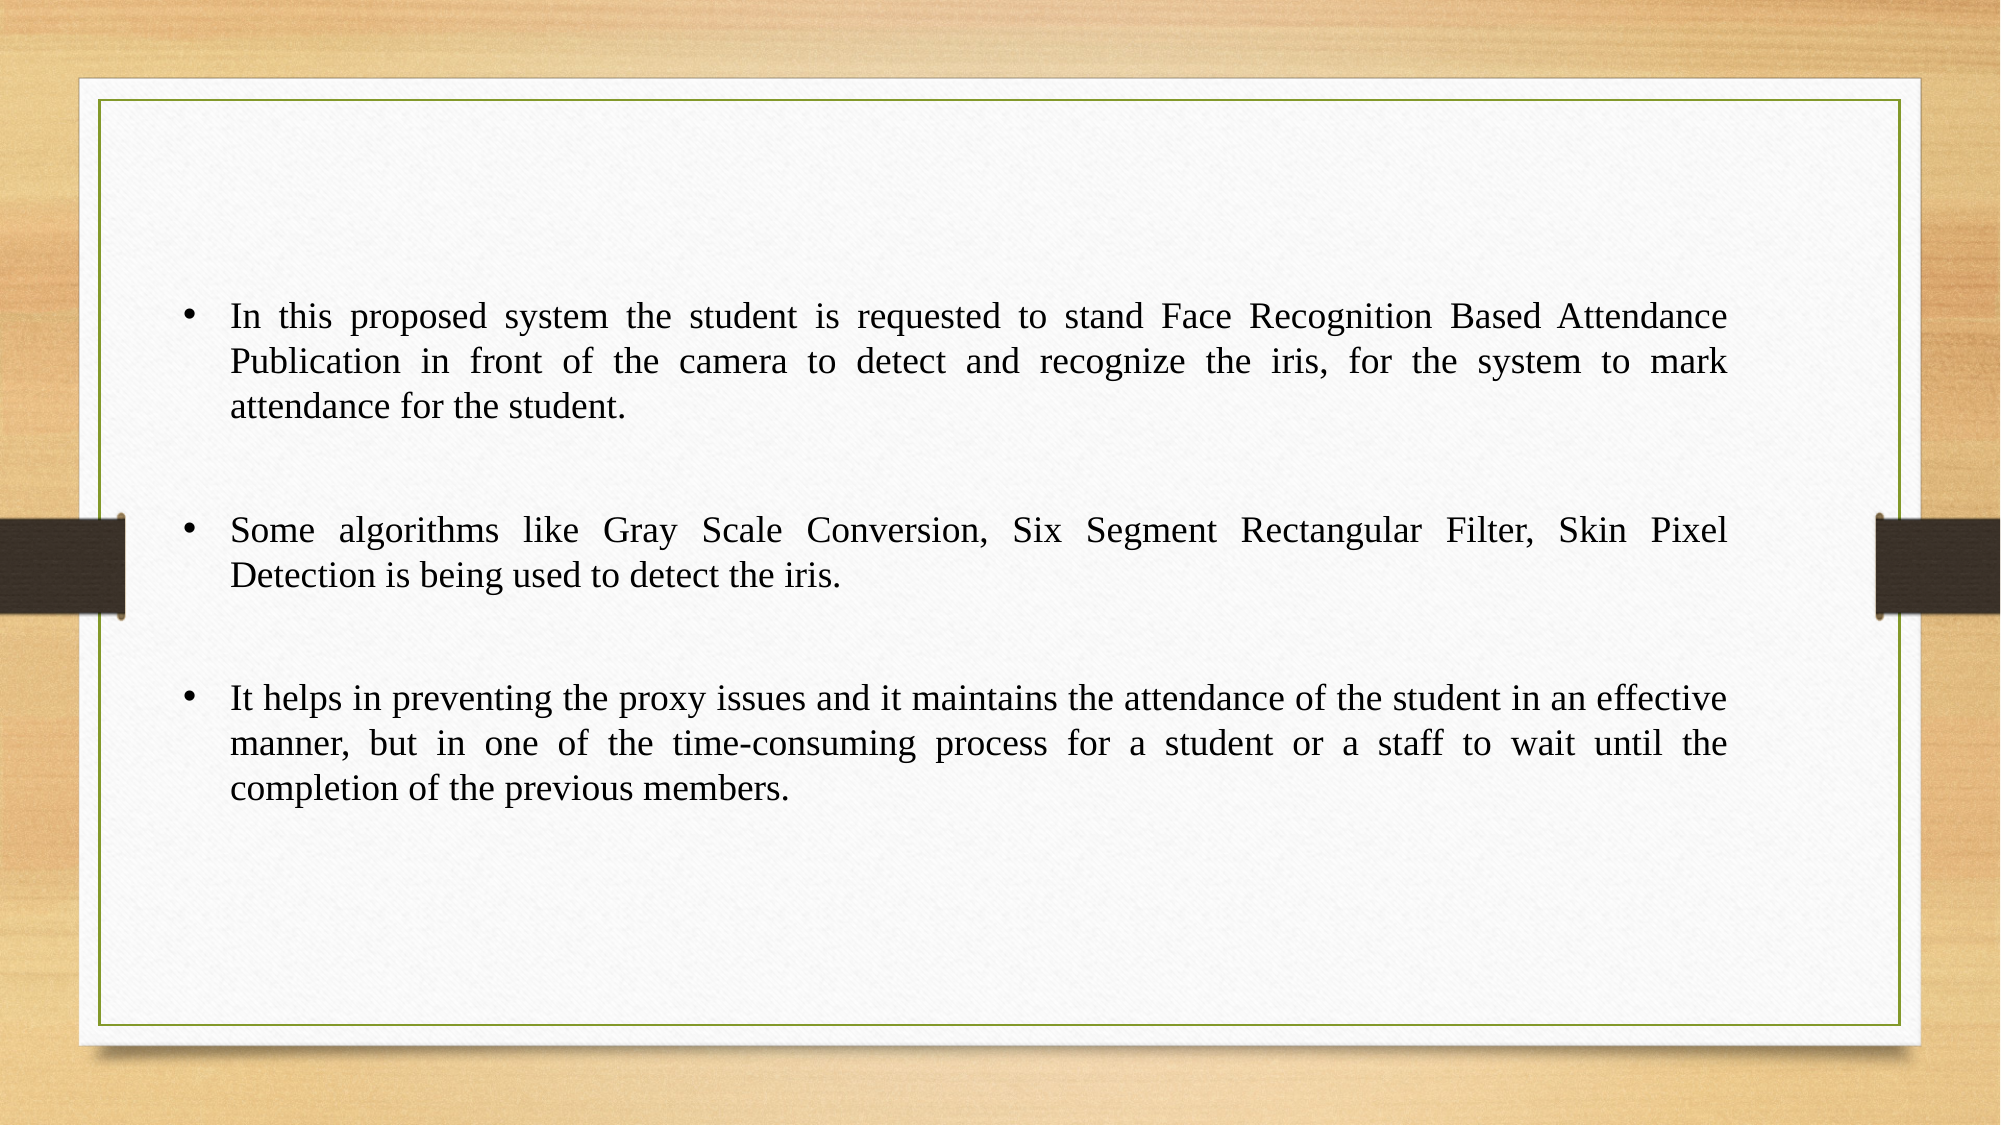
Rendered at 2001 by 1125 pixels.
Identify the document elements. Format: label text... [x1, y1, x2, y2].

picture [0, 0, 2001, 1125]
text_box In this proposed system the student is requested to stand Face Recognition Based Attendance Publication in front of the camera to detect and recognize the iris, for the system to mark attendance for the student. Some algorithms like Gray Scale Conversion, Six Segment Rectangular Filter, Skin Pixel Detection is being used to detect the iris. It helps in preventing the proxy issues and it maintains the attendance of the student in an effective manner, but in one of the time-consuming process for a student or a staff to wait until the completion of the previous members. [168, 283, 1745, 816]
